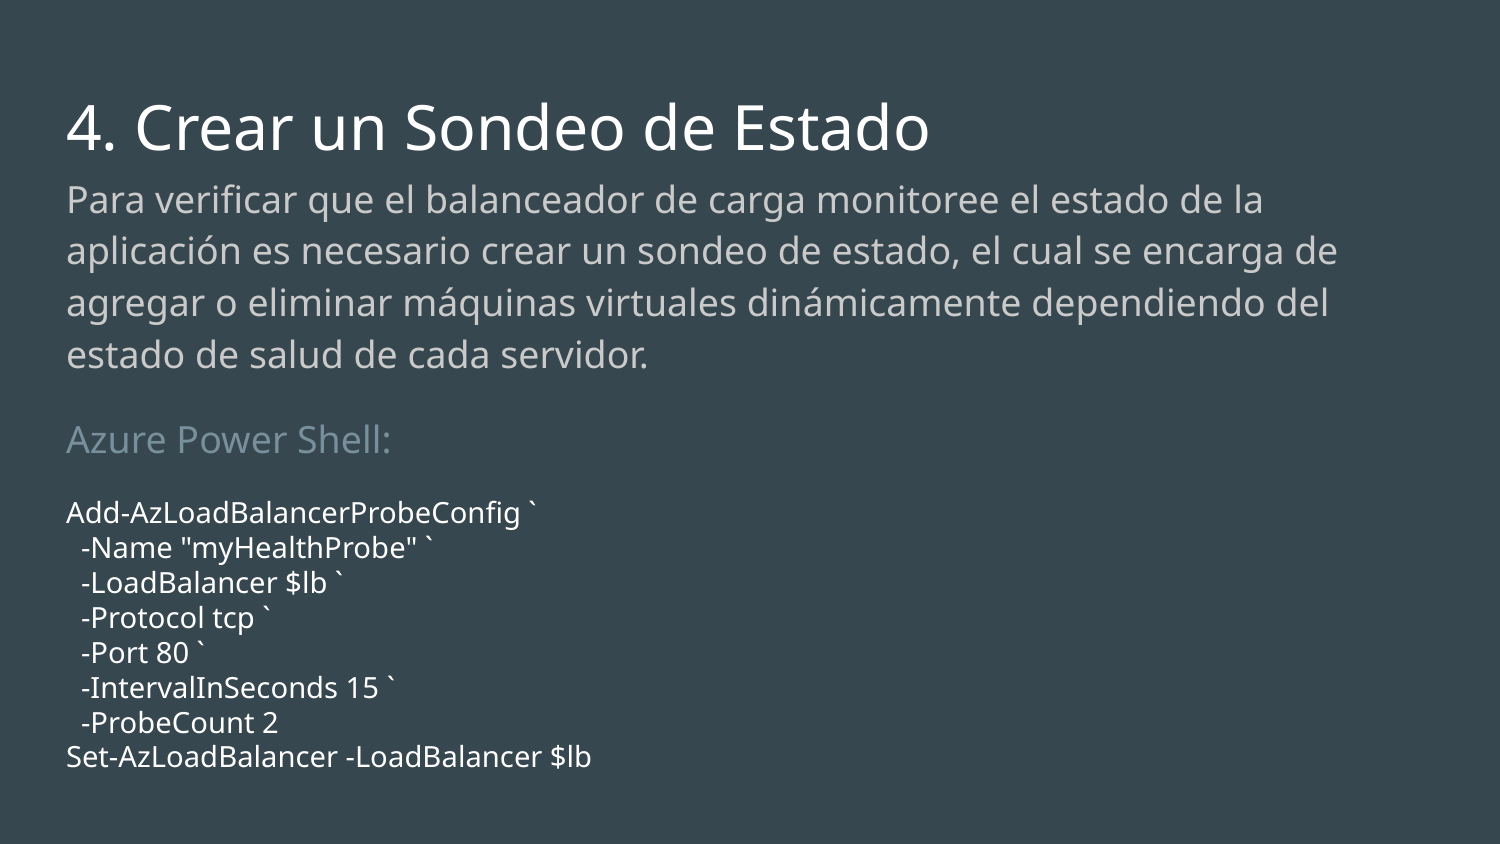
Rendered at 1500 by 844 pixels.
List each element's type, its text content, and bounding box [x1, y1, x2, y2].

title 4. Crear un Sondeo de Estado [51, 72, 1449, 153]
list Para verificar que el balanceador de carga monitoree el estado de la aplicación es necesario crear un sondeo de estado, el cual se encarga de agregar o eliminar máquinas virtuales dinámicamente dependiendo del estado de salud de cada servidor. Azure Power Shell: Add-AzLoadBalancerProbeConfig ` -Name "myHealthProbe" ` -LoadBalancer $lb ` -Protocol tcp ` -Port 80 ` -IntervalInSeconds 15 ` -ProbeCount 2 Set-AzLoadBalancer -LoadBalancer $lb [51, 153, 1449, 825]
